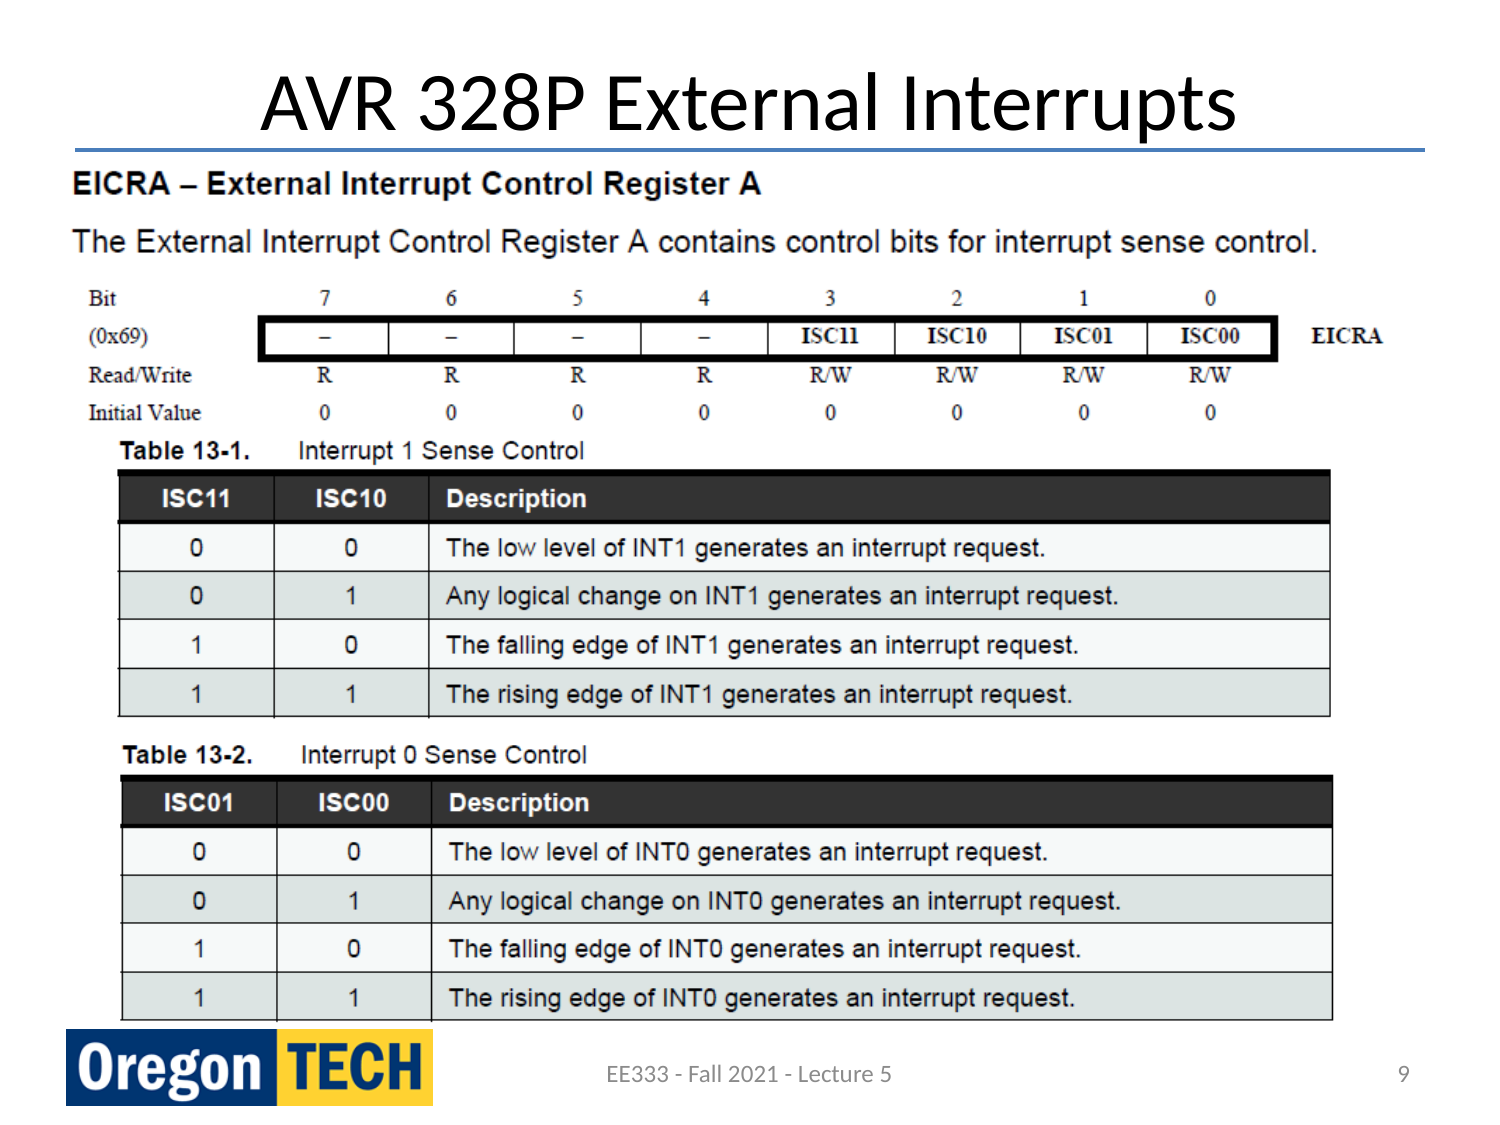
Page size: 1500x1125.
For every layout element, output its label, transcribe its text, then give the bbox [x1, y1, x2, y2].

picture [66, 1029, 433, 1106]
picture [62, 162, 1405, 719]
footer EE333 - Fall 2021 - Lecture 5 [512, 1042, 988, 1103]
picture [112, 737, 1338, 1024]
slide_number 9 [1074, 1042, 1425, 1103]
title AVR 328P External Interrupts [75, 45, 1425, 150]
